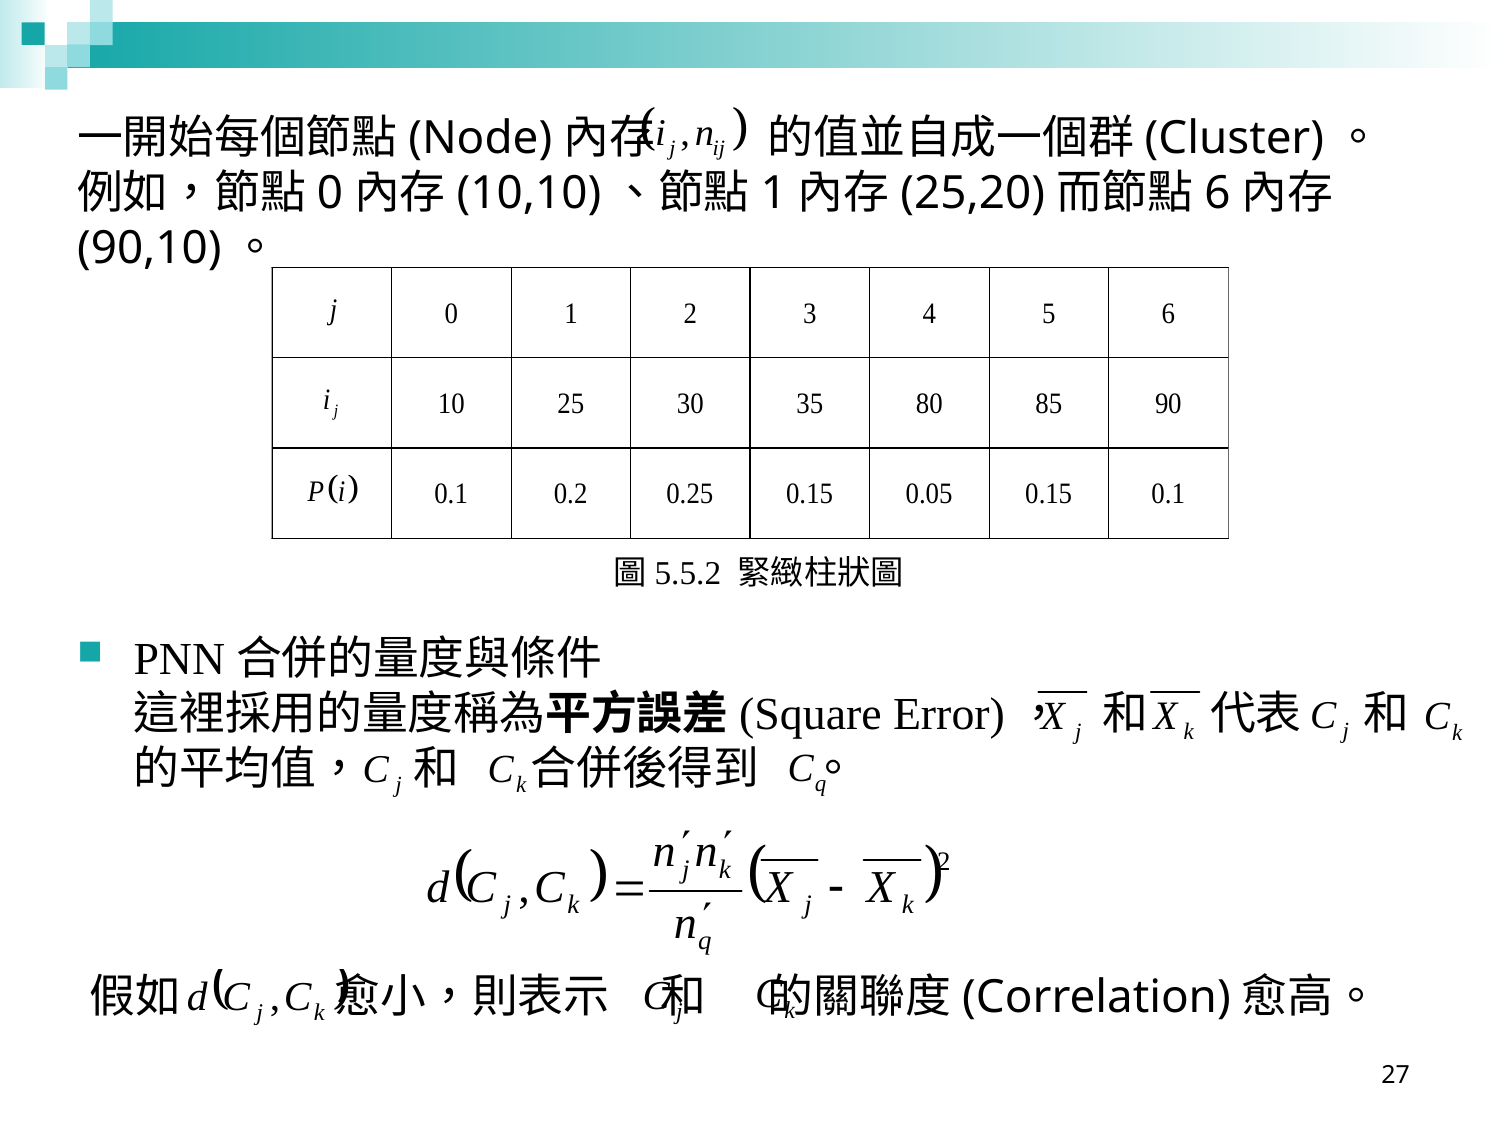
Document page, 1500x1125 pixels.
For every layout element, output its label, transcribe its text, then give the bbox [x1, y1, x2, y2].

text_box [1304, 688, 1359, 752]
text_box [482, 742, 536, 803]
text_box 一開始每個節點(Node)內存 的值並自成一個群(Cluster)。例如，節點0內存(10,10)、節點1內存(25,20)而節點6內存(90,10)。 [62, 99, 1425, 280]
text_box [271, 266, 1229, 600]
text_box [418, 822, 957, 964]
text_box 假如 愈小，則表示 和 的關聯度(Correlation)愈高。 [696, 971, 744, 1029]
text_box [1143, 682, 1207, 751]
text_box 假如 愈小，則表示 和 的關聯度(Correlation)愈高。 [808, 959, 1400, 1029]
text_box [1031, 682, 1095, 753]
text_box PNN合併的量度與條件 這裡採用的量度稱為平方誤差(Square Error)， 和 代表 和 的平均值， 和 合併後得到 。 [62, 621, 1450, 882]
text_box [1418, 689, 1472, 751]
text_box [749, 966, 805, 1030]
slide_number 27 [1074, 1024, 1426, 1101]
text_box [357, 742, 411, 806]
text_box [180, 968, 351, 1035]
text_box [637, 967, 693, 1034]
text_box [635, 101, 752, 172]
text_box 假如 愈小，則表示 和 的關聯度(Correlation)愈高。 [75, 959, 632, 1029]
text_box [782, 740, 836, 805]
